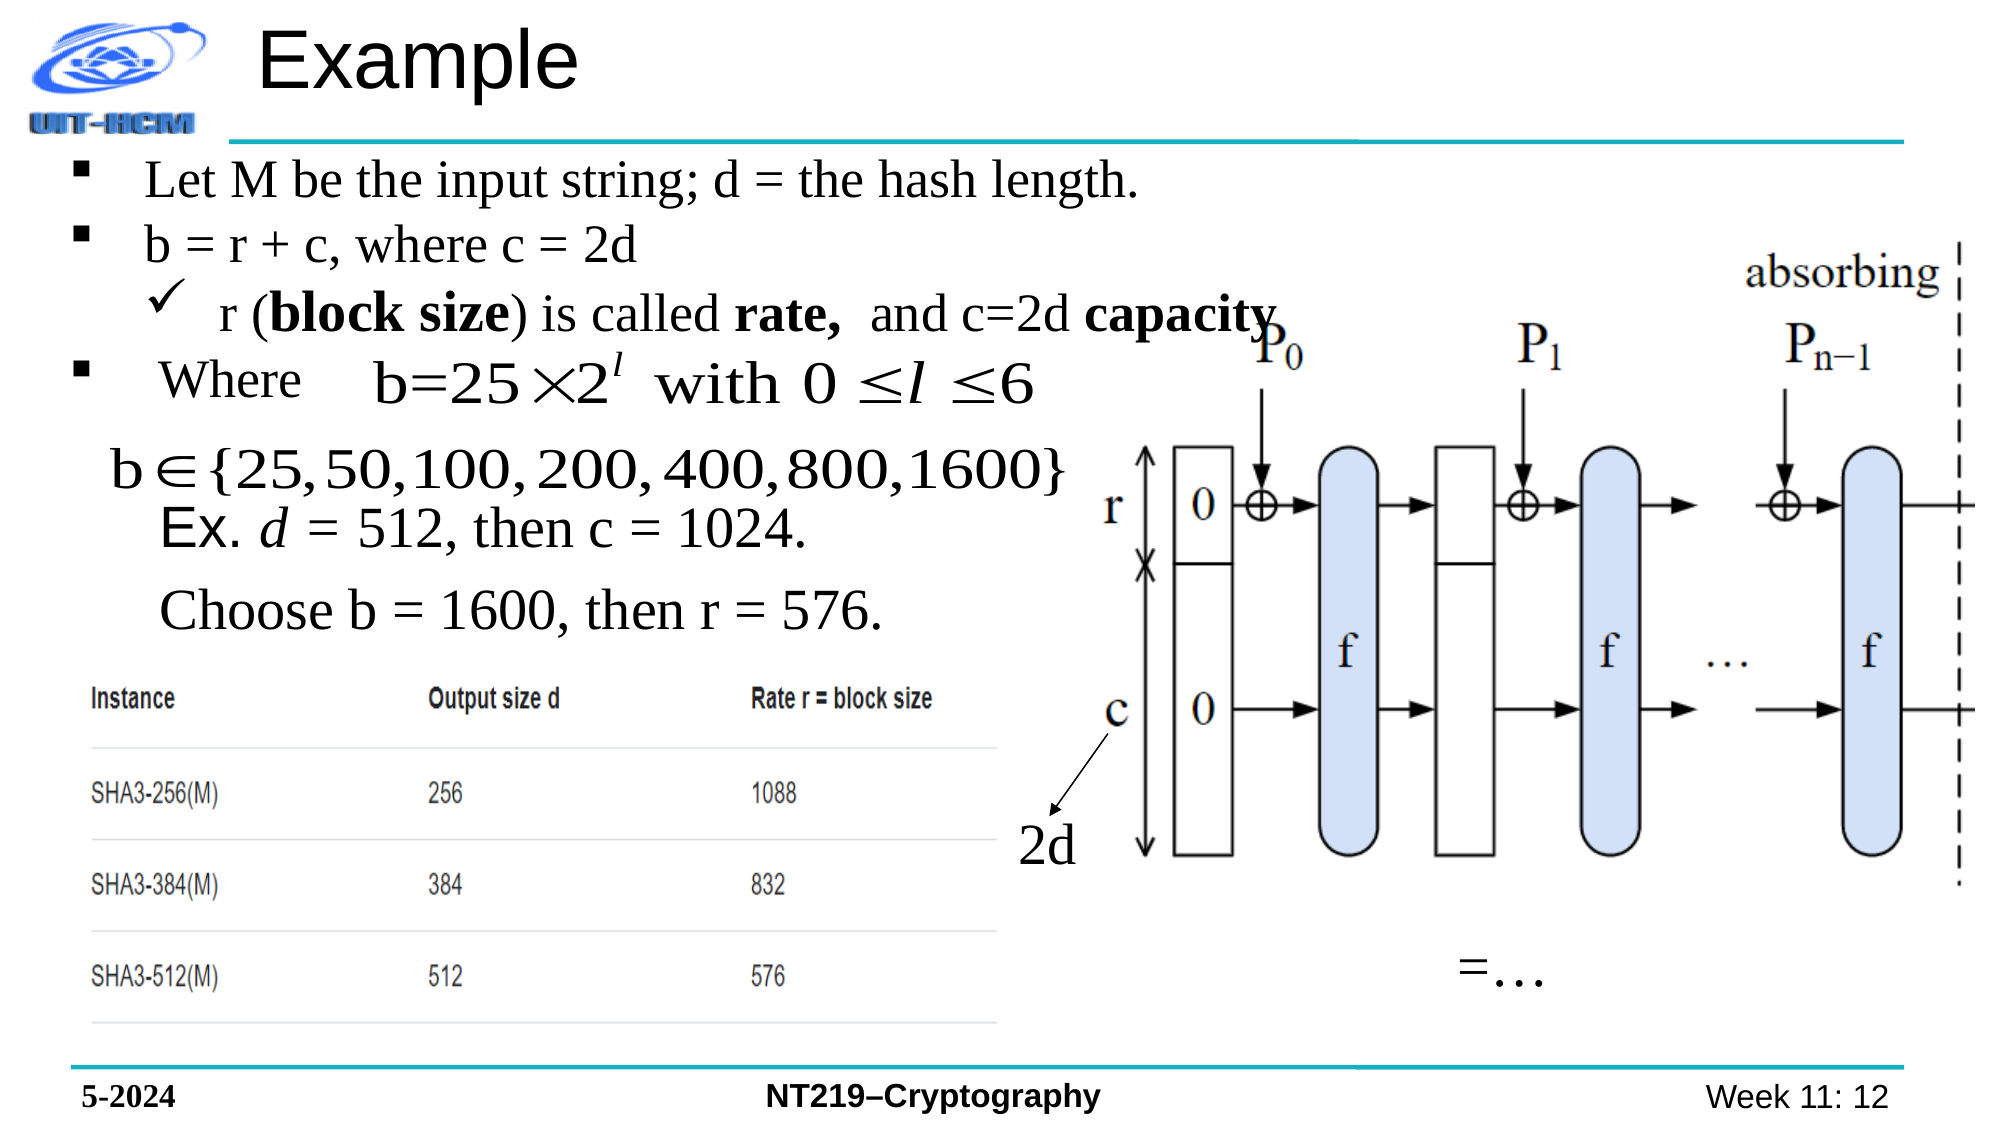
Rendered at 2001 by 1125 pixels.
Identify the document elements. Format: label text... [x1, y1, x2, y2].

text_box Let M be the input string; d = the hash length. b = r + c, where c = 2d r (block size) is called rate, and c=2d capacity Where [54, 135, 1666, 416]
picture [7, 9, 229, 146]
list Ex. d = 512, then c = 1024. Choose b = 1600, then r = 576. [144, 521, 1467, 970]
picture [70, 659, 997, 1047]
text_box 2d [1003, 798, 1077, 884]
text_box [99, 337, 1077, 513]
picture [1082, 227, 1976, 898]
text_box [1049, 733, 1109, 817]
title Example [241, 0, 1480, 124]
